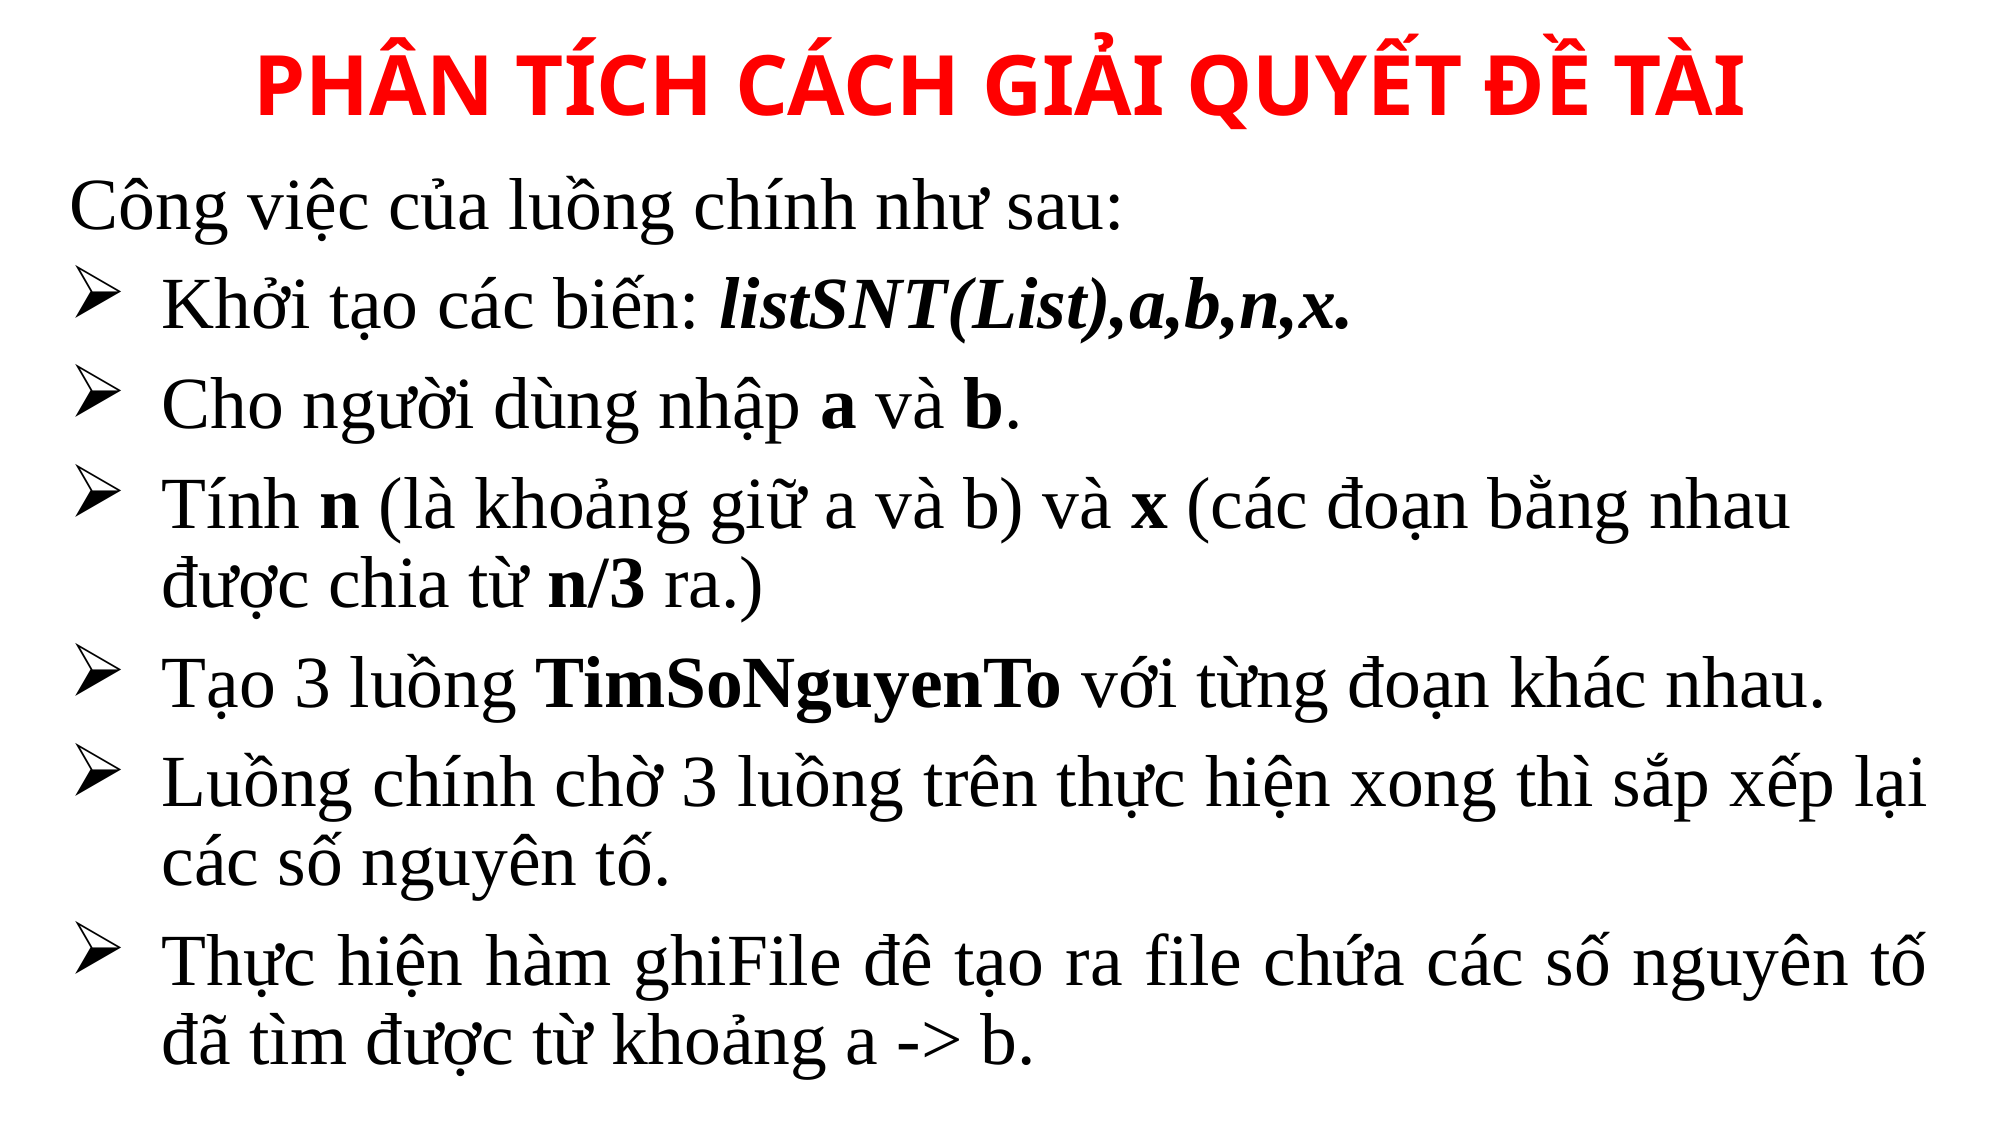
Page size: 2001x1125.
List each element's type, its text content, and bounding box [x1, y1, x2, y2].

text_box PHÂN TÍCH CÁCH GIẢI QUYẾT ĐỀ TÀI [54, 0, 1945, 141]
subtitle Công việc của luồng chính như sau: Khởi tạo các biến: listSNT(List),a,b,n,x. Cho người dùng nhập a và b. Tính n (là khoảng giữ a và b) và x (các đoạn bằng nhau được chia từ n/3 ra.) Tạo 3 luồng TimSoNguyenTo với từng đoạn khác nhau. Luồng chính chờ 3 luồng trên thực hiện xong thì sắp xếp lại các số nguyên tố. Thực hiện hàm ghiFile đê tạo ra file chứa các số nguyên tố đã tìm được từ khoảng a -> b. [54, 158, 1945, 1090]
